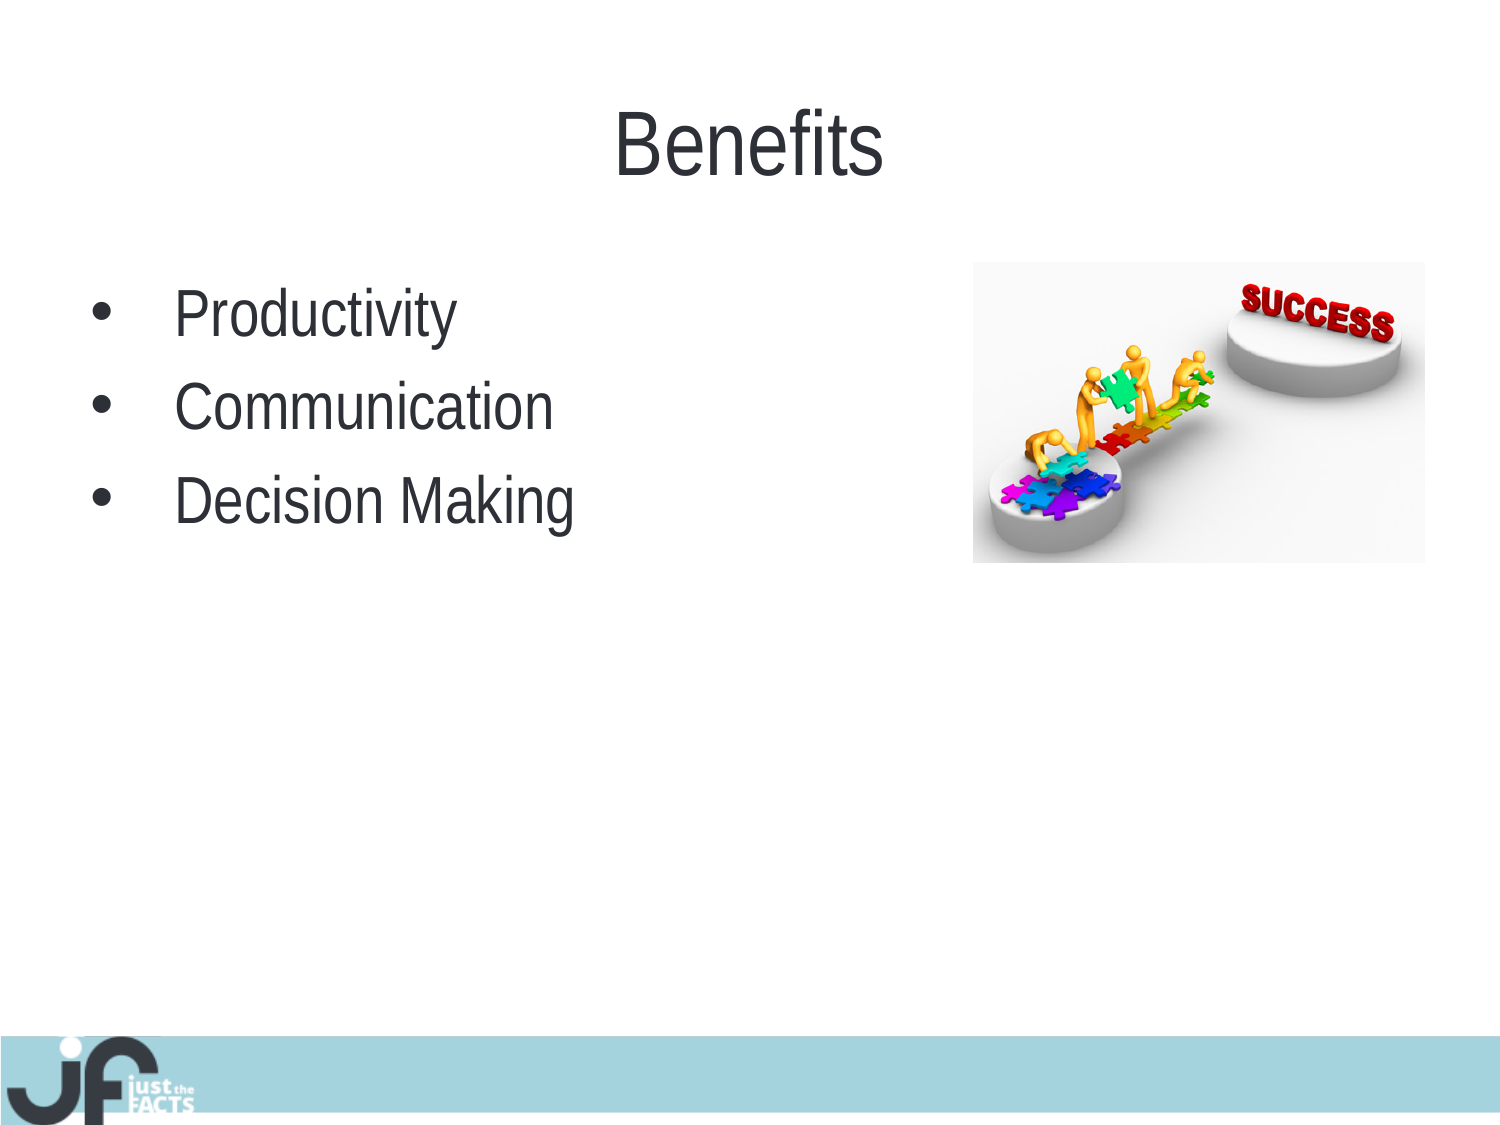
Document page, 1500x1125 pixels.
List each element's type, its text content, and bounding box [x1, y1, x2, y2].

picture [0, 0, 1500, 1125]
list Productivity Communication Decision Making [75, 262, 821, 1005]
title Benefits [75, 45, 1425, 233]
